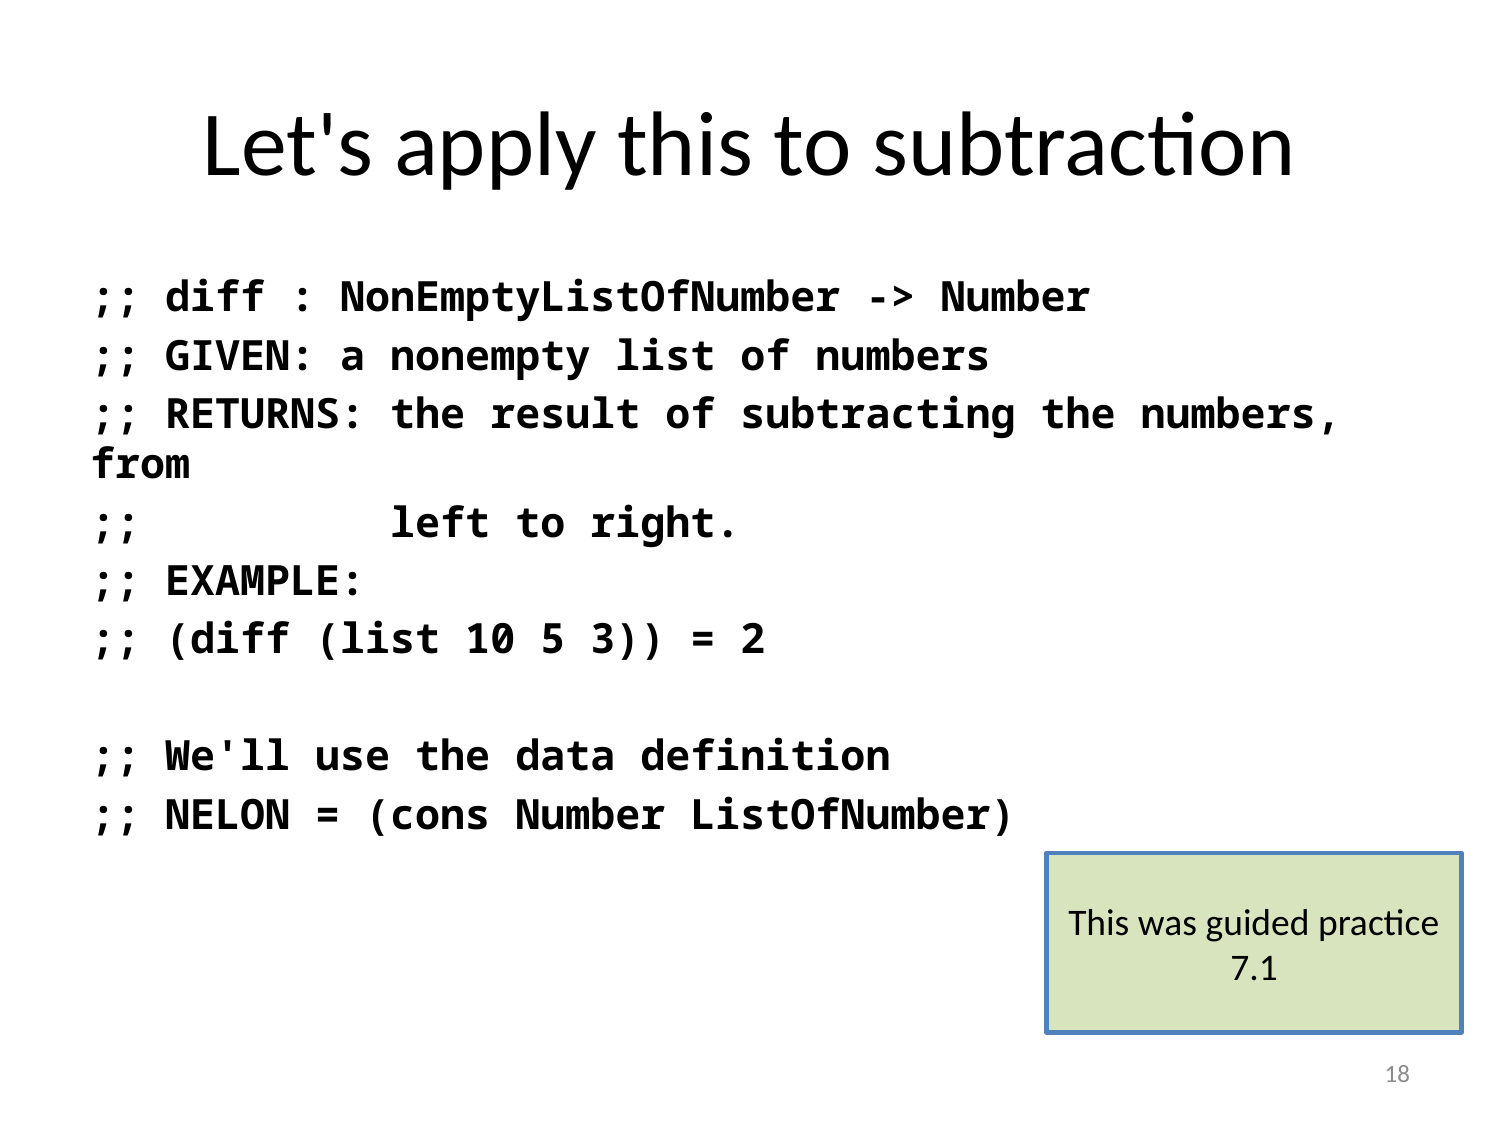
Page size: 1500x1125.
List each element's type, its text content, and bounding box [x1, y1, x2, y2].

slide_number 18 [1074, 1042, 1425, 1103]
text_box This was guided practice 7.1 [1044, 851, 1464, 1035]
title Let's apply this to subtraction [75, 45, 1425, 233]
list ;; diff : NonEmptyListOfNumber -> Number ;; GIVEN: a nonempty list of numbers ;; RETURNS: the result of subtracting the numbers, from ;; left to right. ;; EXAMPLE: ;; (diff (list 10 5 3)) = 2 ;; We'll use the data definition ;; NELON = (cons Number ListOfNumber) [75, 262, 1425, 1005]
